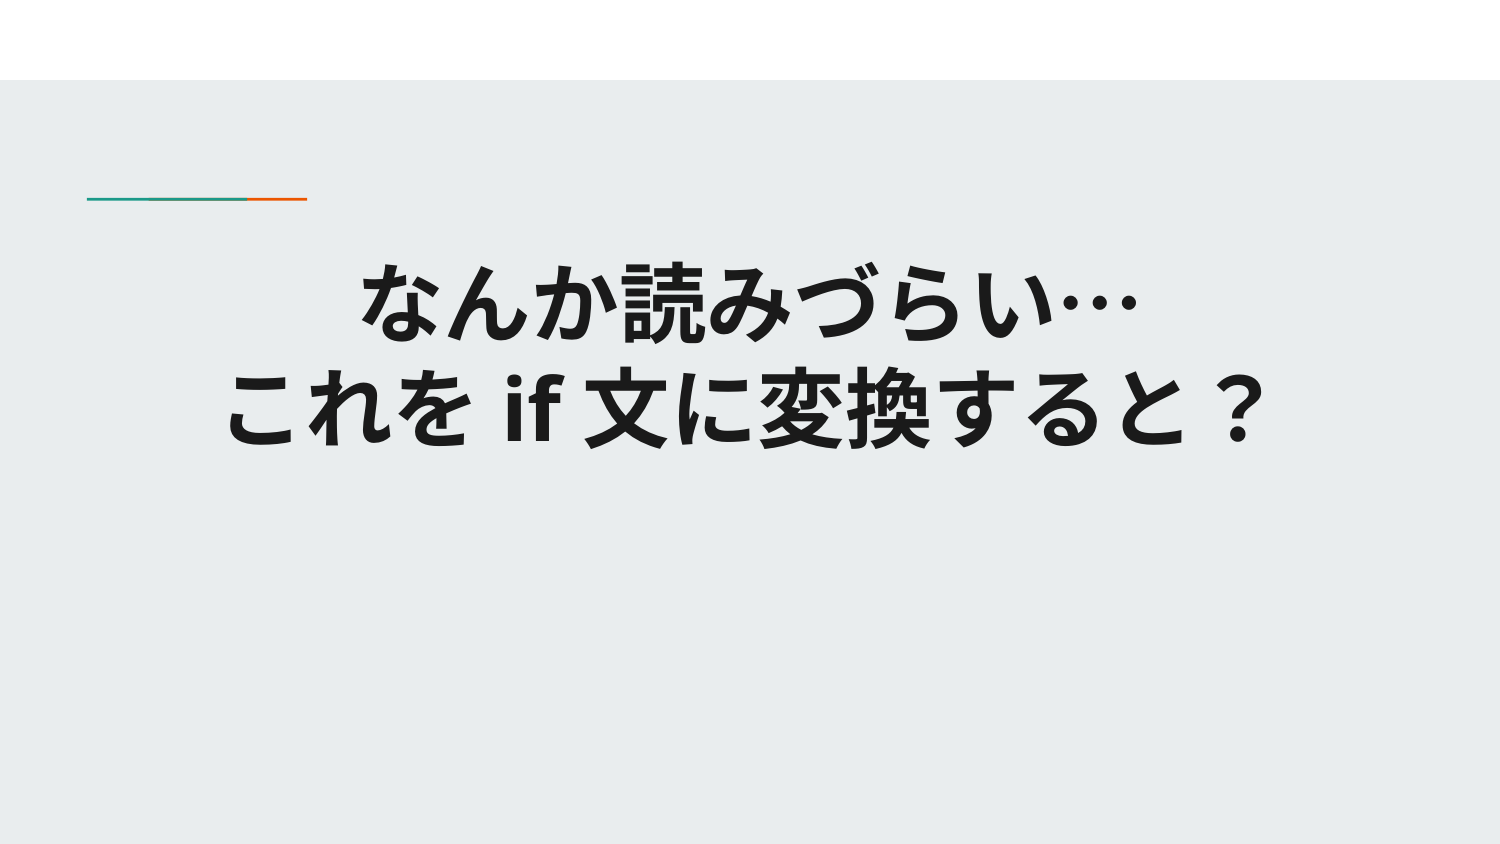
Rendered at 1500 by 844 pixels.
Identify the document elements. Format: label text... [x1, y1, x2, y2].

title なんか読みづらい… これをif文に変換すると？ [119, 216, 1381, 490]
